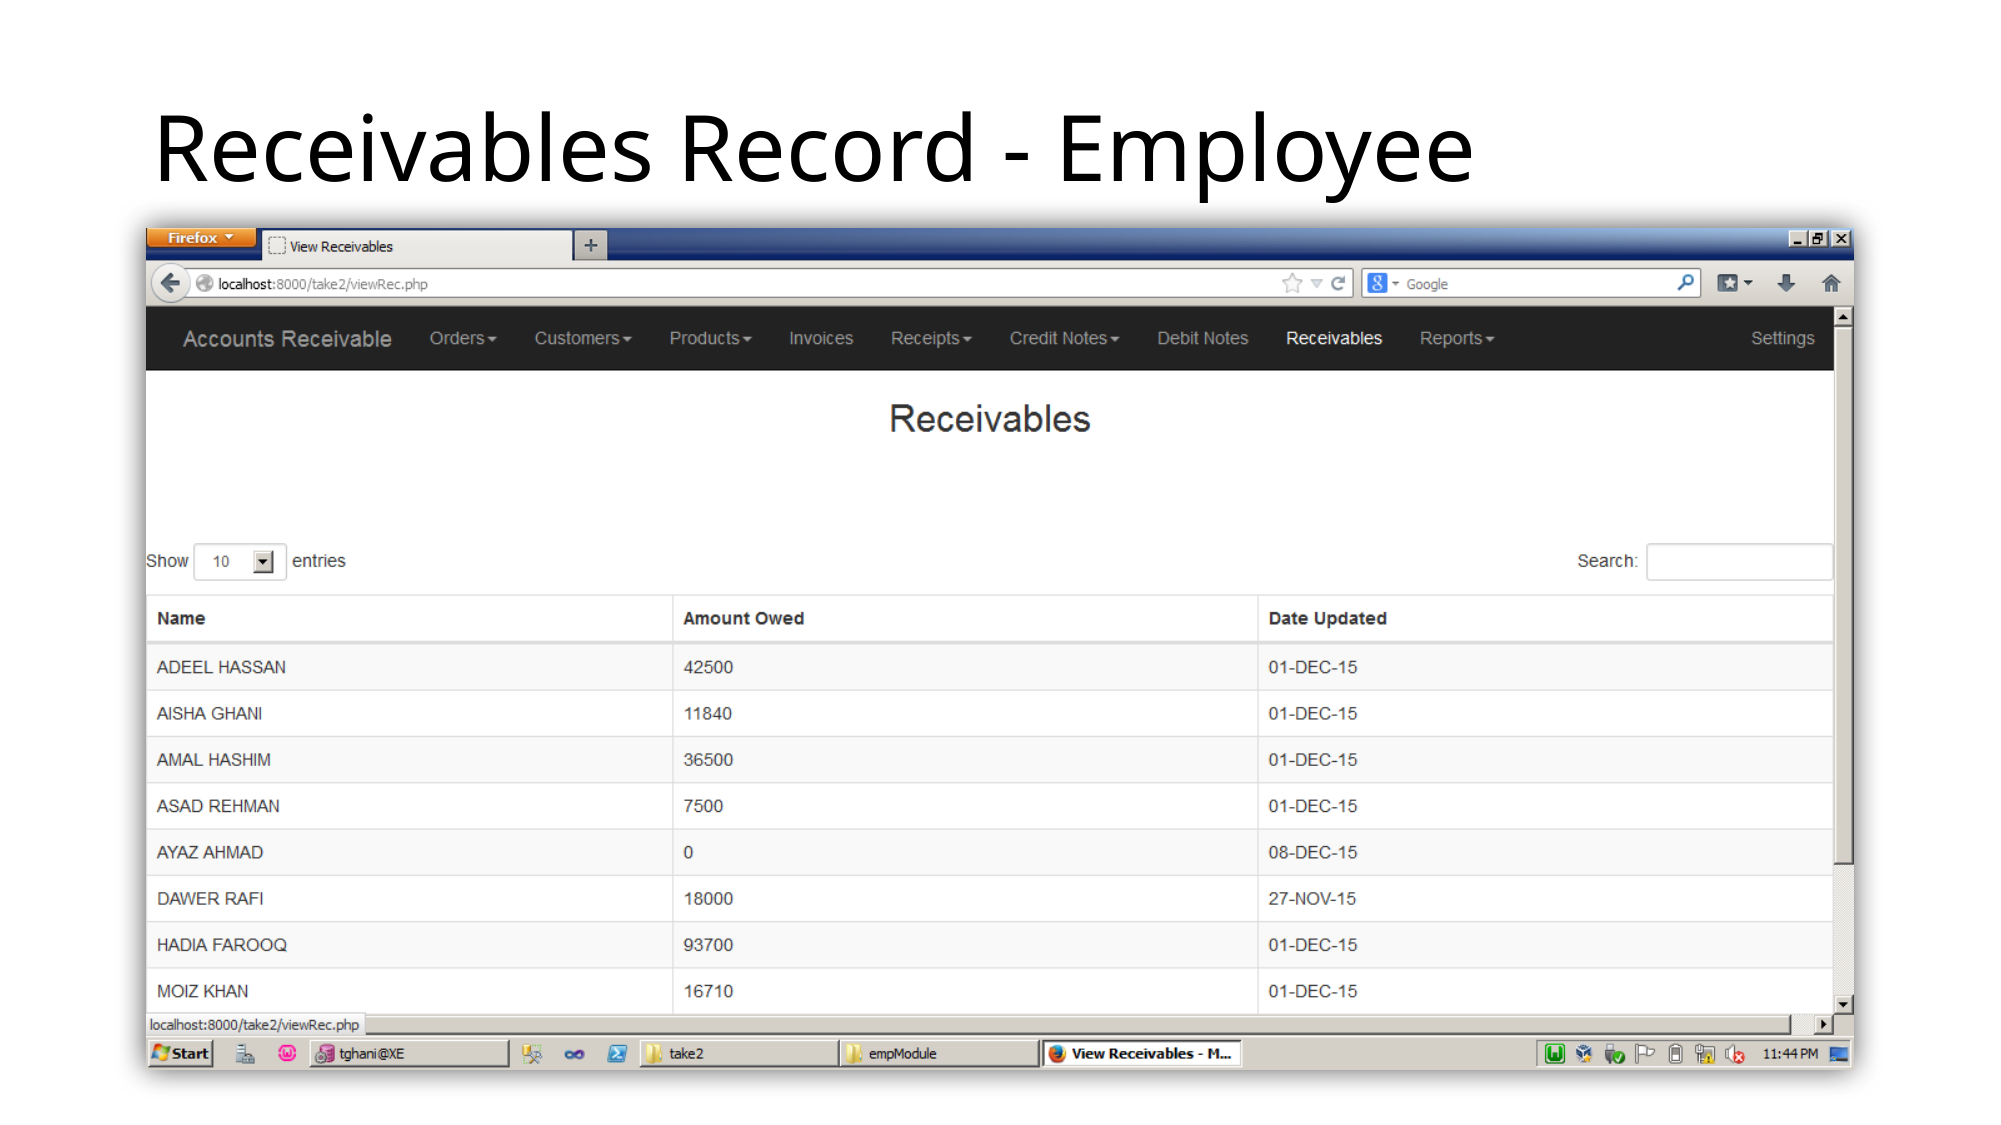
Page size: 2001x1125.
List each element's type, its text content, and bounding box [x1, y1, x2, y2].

picture [146, 228, 1854, 1070]
title Receivables Record - Employee [137, 43, 1863, 215]
